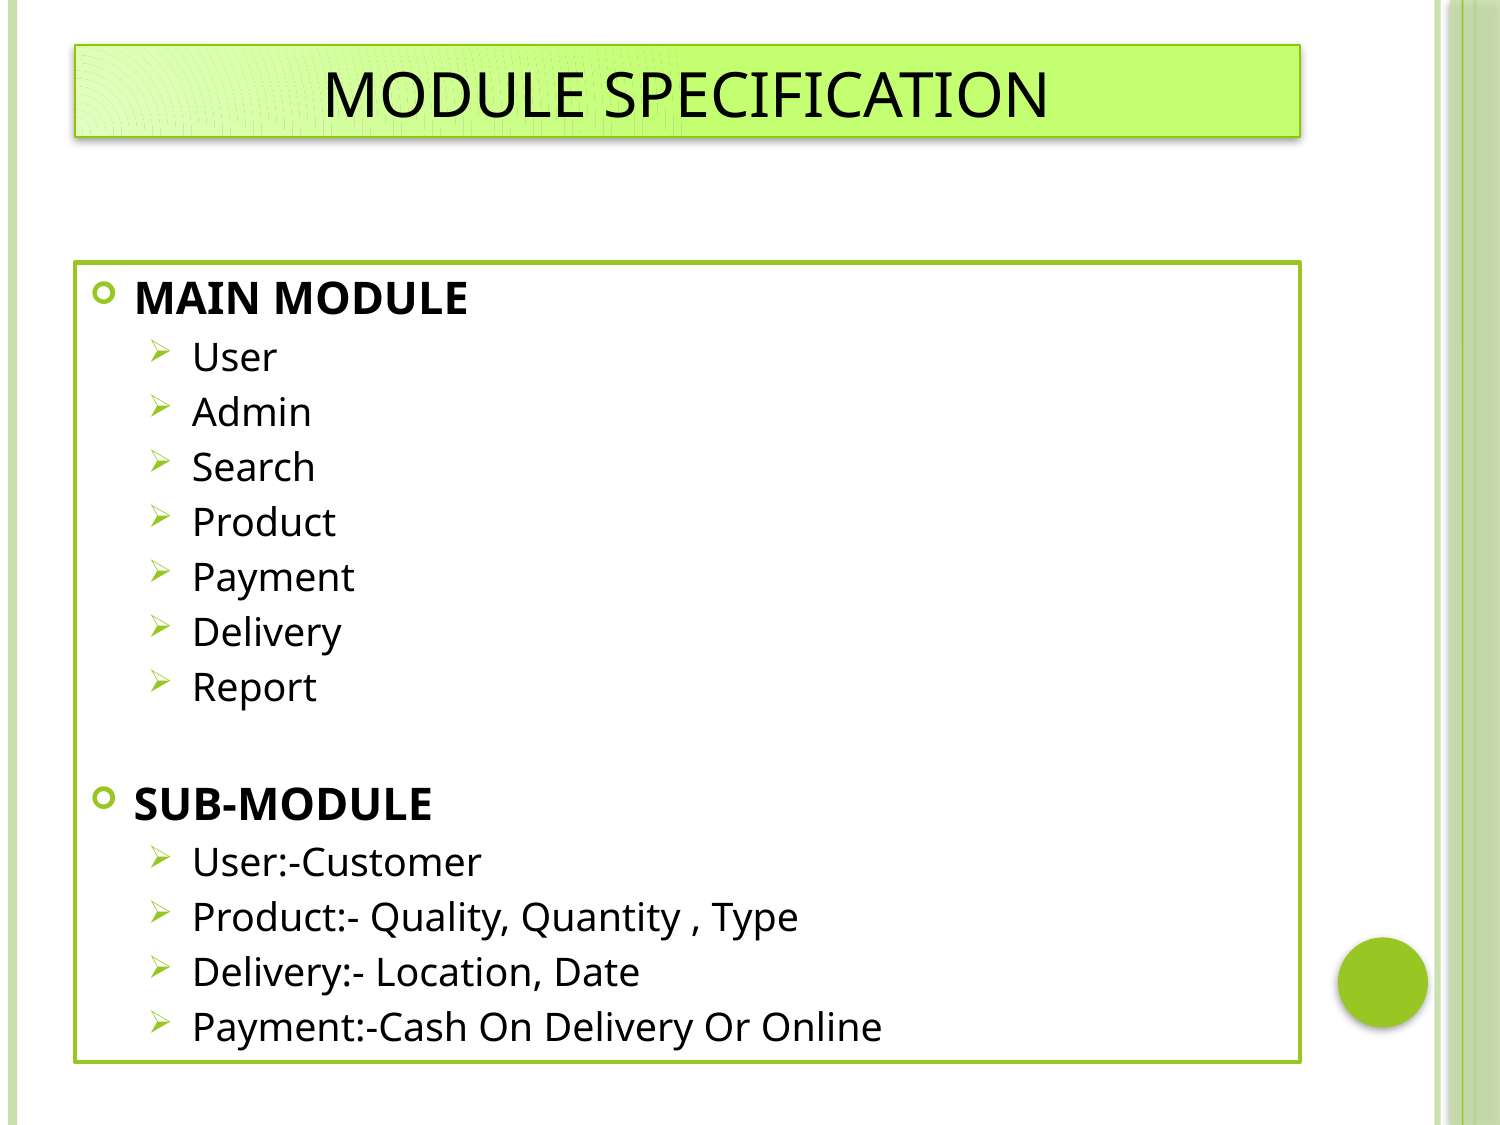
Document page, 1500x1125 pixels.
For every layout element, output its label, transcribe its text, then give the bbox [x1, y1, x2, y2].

list MAIN MODULE User Admin Search Product Payment Delivery Report SUB-MODULE User:-Customer Product:- Quality, Quantity , Type Delivery:- Location, Date Payment:-Cash On Delivery Or Online [73, 260, 1302, 1064]
title MODULE SPECIFICATION [74, 44, 1301, 138]
